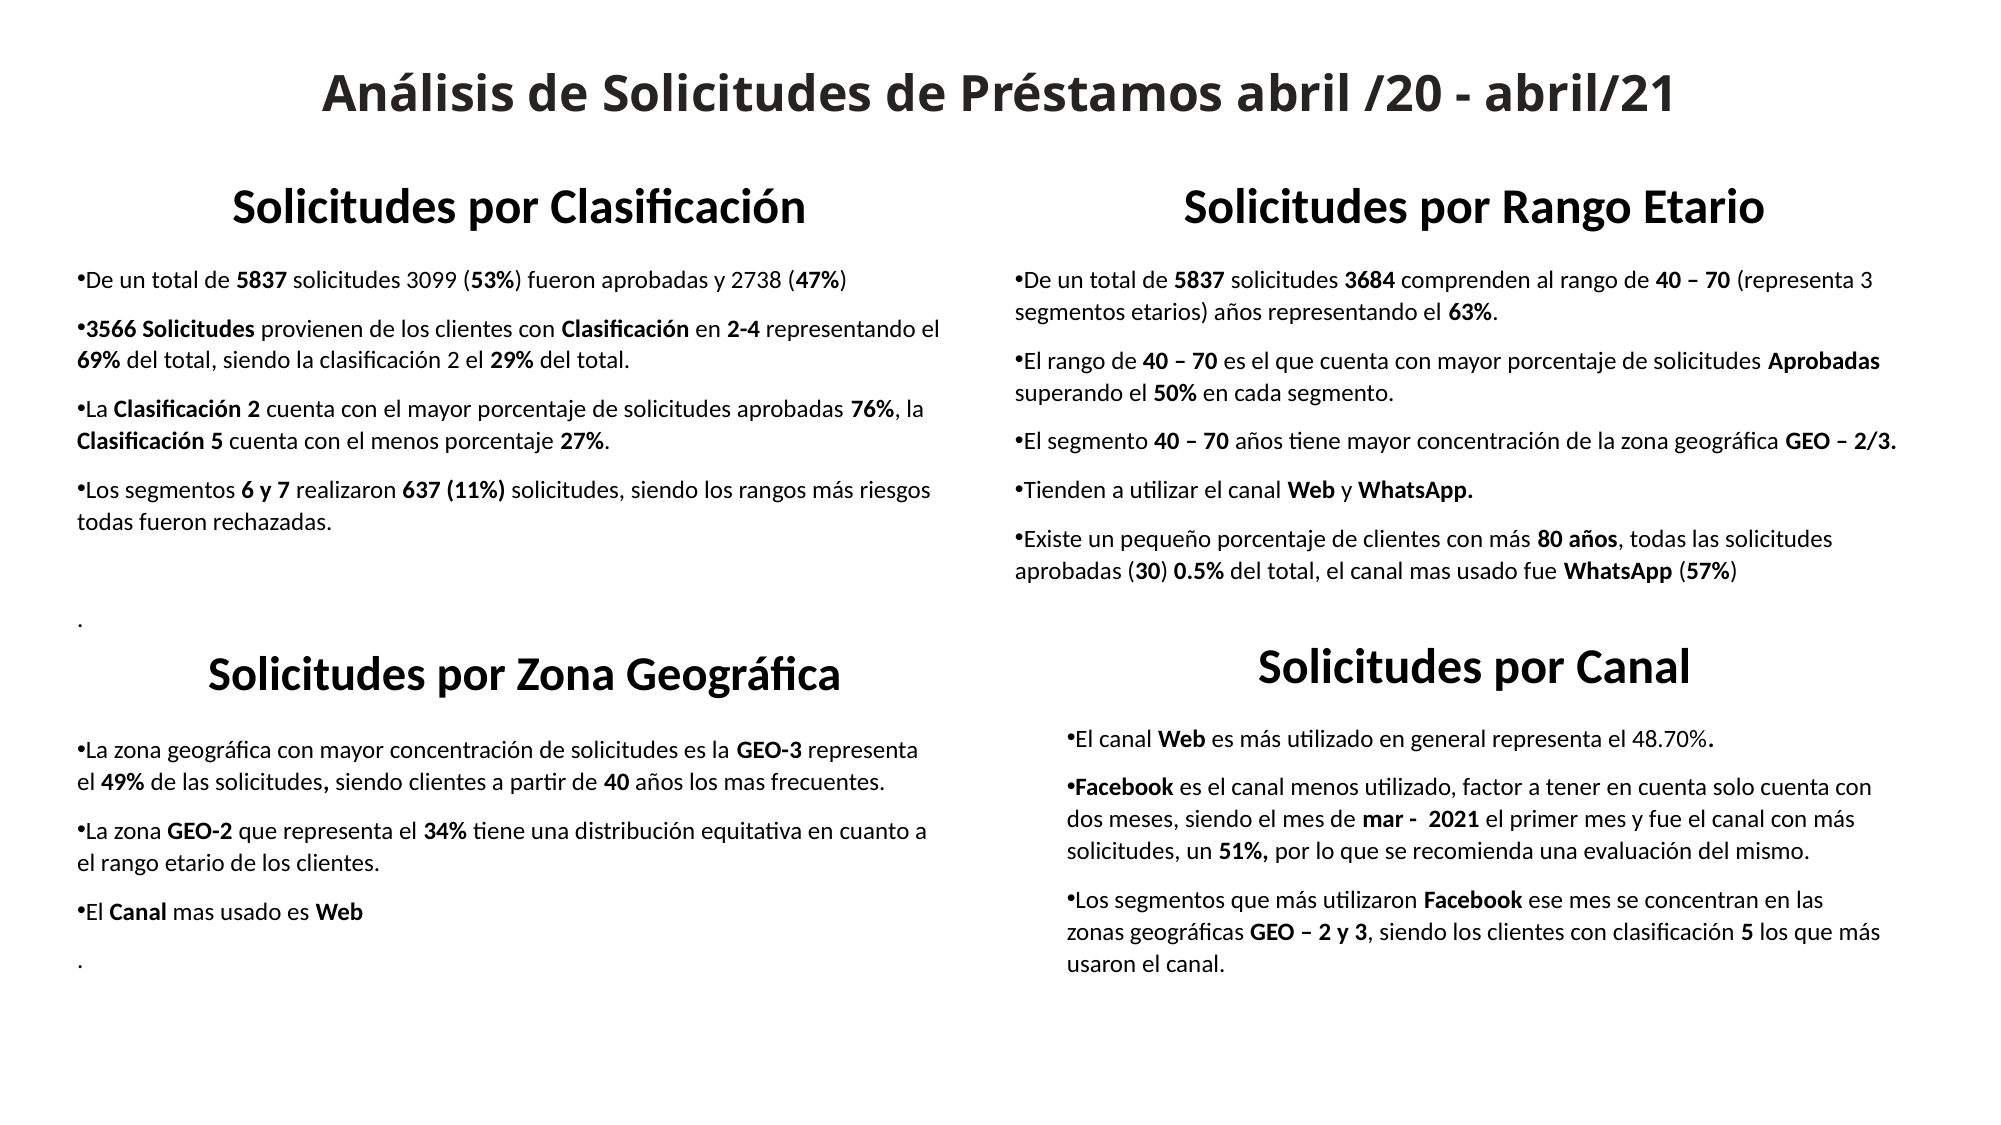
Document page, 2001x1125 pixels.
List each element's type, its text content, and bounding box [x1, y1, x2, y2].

title Análisis de Solicitudes de Préstamos abril /20 - abril/21 [137, 59, 1863, 131]
text_box Solicitudes por Canal [1051, 631, 1898, 702]
text_box La zona geográfica con mayor concentración de solicitudes es la GEO-3 representa el 49% de las solicitudes, siendo clientes a partir de 40 años los mas frecuentes. La zona GEO-2 que representa el 34% tiene una distribución equitativa en cuanto a el rango etario de los clientes. El Canal mas usado es Web . [62, 724, 949, 1053]
list El canal Web es más utilizado en general representa el 48.70%. Facebook es el canal menos utilizado, factor a tener en cuenta solo cuenta con dos meses, siendo el mes de mar - 2021 el primer mes y fue el canal con más solicitudes, un 51%, por lo que se recomienda una evaluación del mismo. Los segmentos que más utilizaron Facebook ese mes se concentran en las zonas geográficas GEO – 2 y 3, siendo los clientes con clasificación 5 los que más usaron el canal. [1051, 712, 1898, 1030]
text_box Solicitudes por Clasificación [102, 170, 949, 242]
text_box De un total de 5837 solicitudes 3684 comprenden al rango de 40 – 70 (representa 3 segmentos etarios) años representando el 63%. El rango de 40 – 70 es el que cuenta con mayor porcentaje de solicitudes Aprobadas superando el 50% en cada segmento. El segmento 40 – 70 años tiene mayor concentración de la zona geográfica GEO – 2/3. Tienden a utilizar el canal Web y WhatsApp. Existe un pequeño porcentaje de clientes con más 80 años, todas las solicitudes aprobadas (30) 0.5% del total, el canal mas usado fue WhatsApp (57%) [999, 253, 1938, 631]
text_box De un total de 5837 solicitudes 3099 (53%) fueron aprobadas y 2738 (47%) 3566 Solicitudes provienen de los clientes con Clasificación en 2-4 representando el 69% del total, siendo la clasificación 2 el 29% del total. La Clasificación 2 cuenta con el mayor porcentaje de solicitudes aprobadas 76%, la Clasificación 5 cuenta con el menos porcentaje 27%. Los segmentos 6 y 7 realizaron 637 (11%) solicitudes, siendo los rangos más riesgos todas fueron rechazadas. . [62, 253, 1000, 598]
list Solicitudes por Rango Etario [1051, 170, 1898, 242]
text_box Solicitudes por Zona Geográfica [102, 641, 949, 709]
